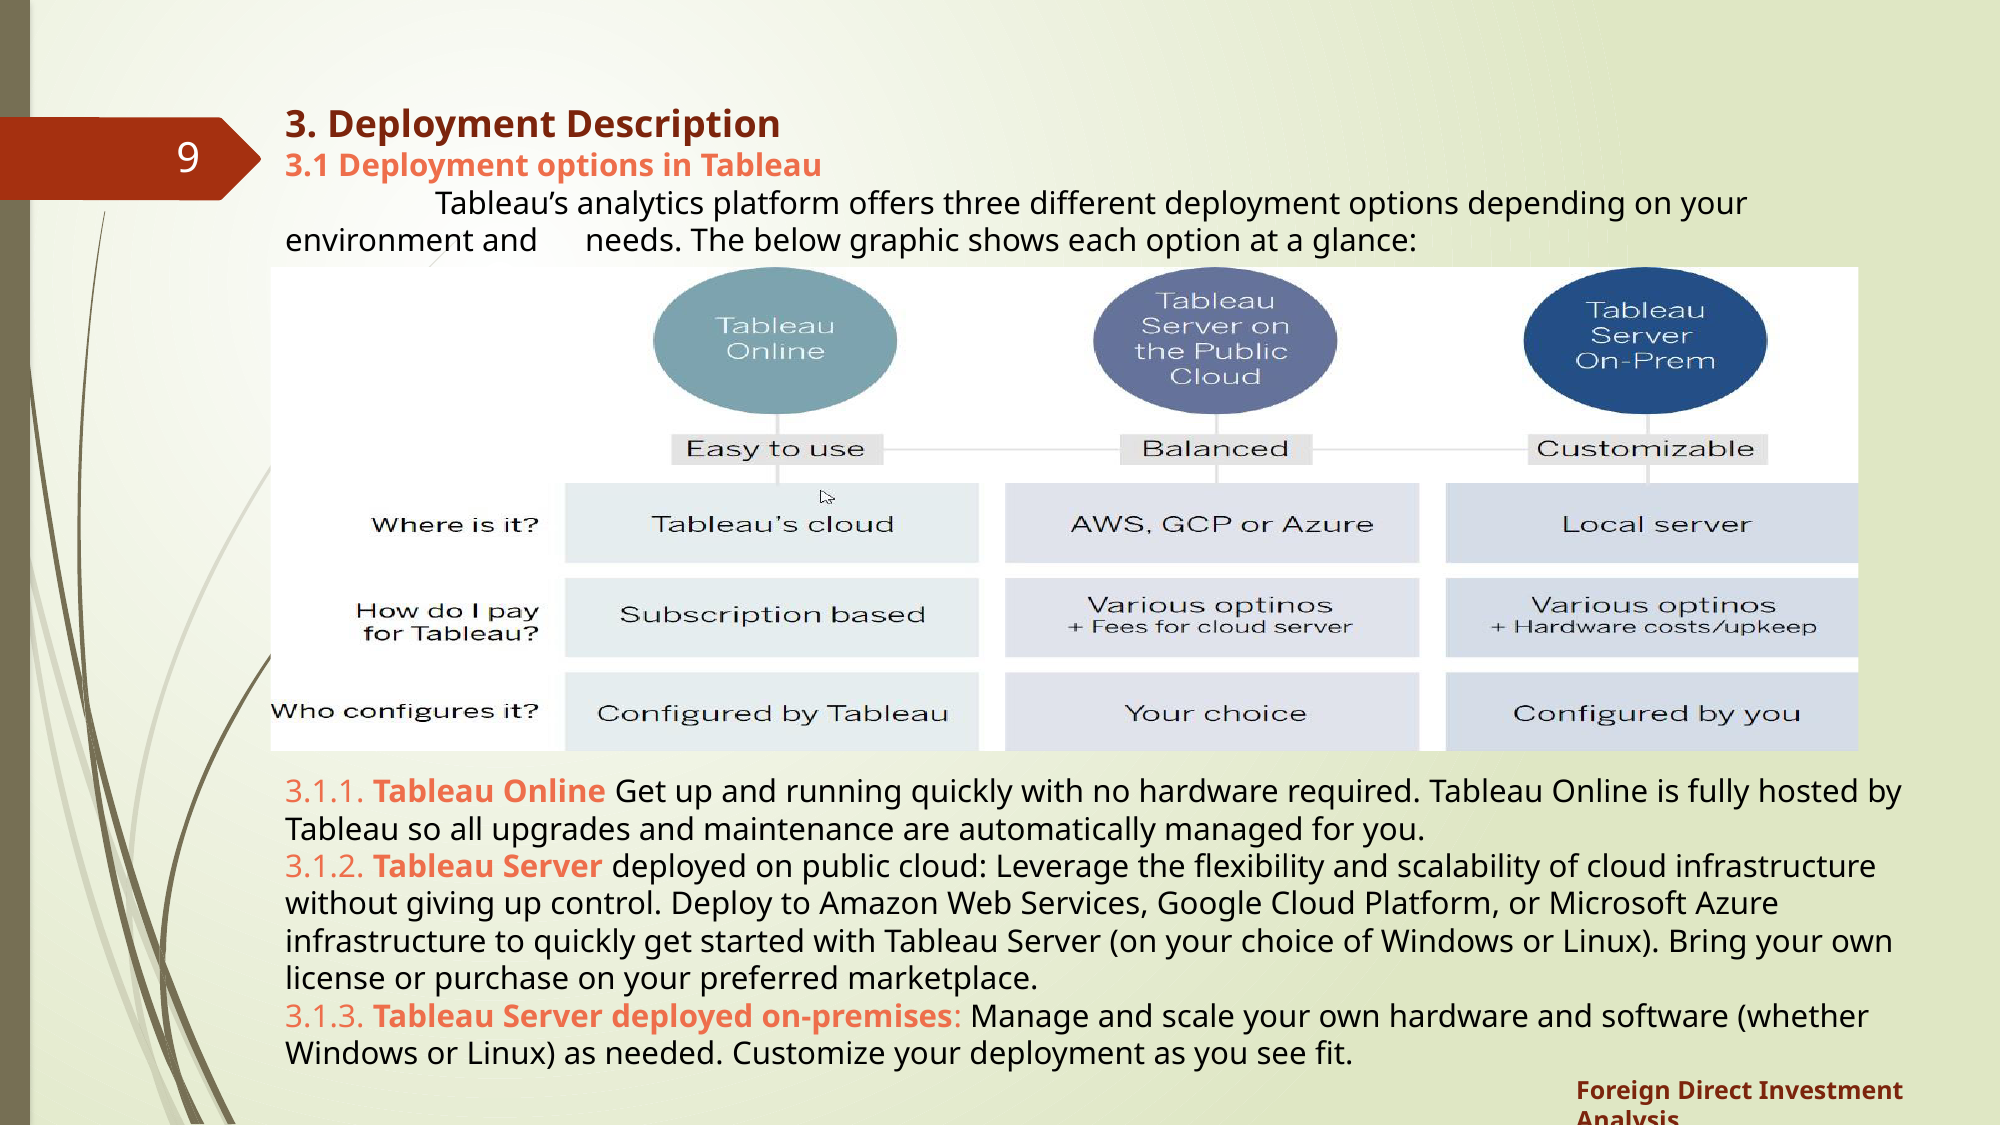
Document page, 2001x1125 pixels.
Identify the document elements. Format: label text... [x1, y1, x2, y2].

text_box 3.1.1. Tableau Online Get up and running quickly with no hardware required. Tableau Online is fully hosted by Tableau so all upgrades and maintenance are automatically managed for you. 3.1.2. Tableau Server deployed on public cloud: Leverage the flexibility and scalability of cloud infrastructure without giving up control. Deploy to Amazon Web Services, Google Cloud Platform, or Microsoft Azure infrastructure to quickly get started with Tableau Server (on your choice of Windows or Linux). Bring your own license or purchase on your preferred marketplace. 3.1.3. Tableau Server deployed on-premises: Manage and scale your own hardware and software (whether Windows or Linux) as needed. Customize your deployment as you see fit. [270, 726, 1923, 1079]
slide_number 9 [87, 129, 216, 190]
text_box 3. Deployment Description 3.1 Deployment options in Tableau Tableau’s analytics platform offers three different deployment options depending on your environment and needs. The below graphic shows each option at a glance: [270, 93, 1949, 266]
picture [270, 266, 1859, 751]
footer Foreign Direct Investment Analysis [1561, 1083, 2000, 1125]
